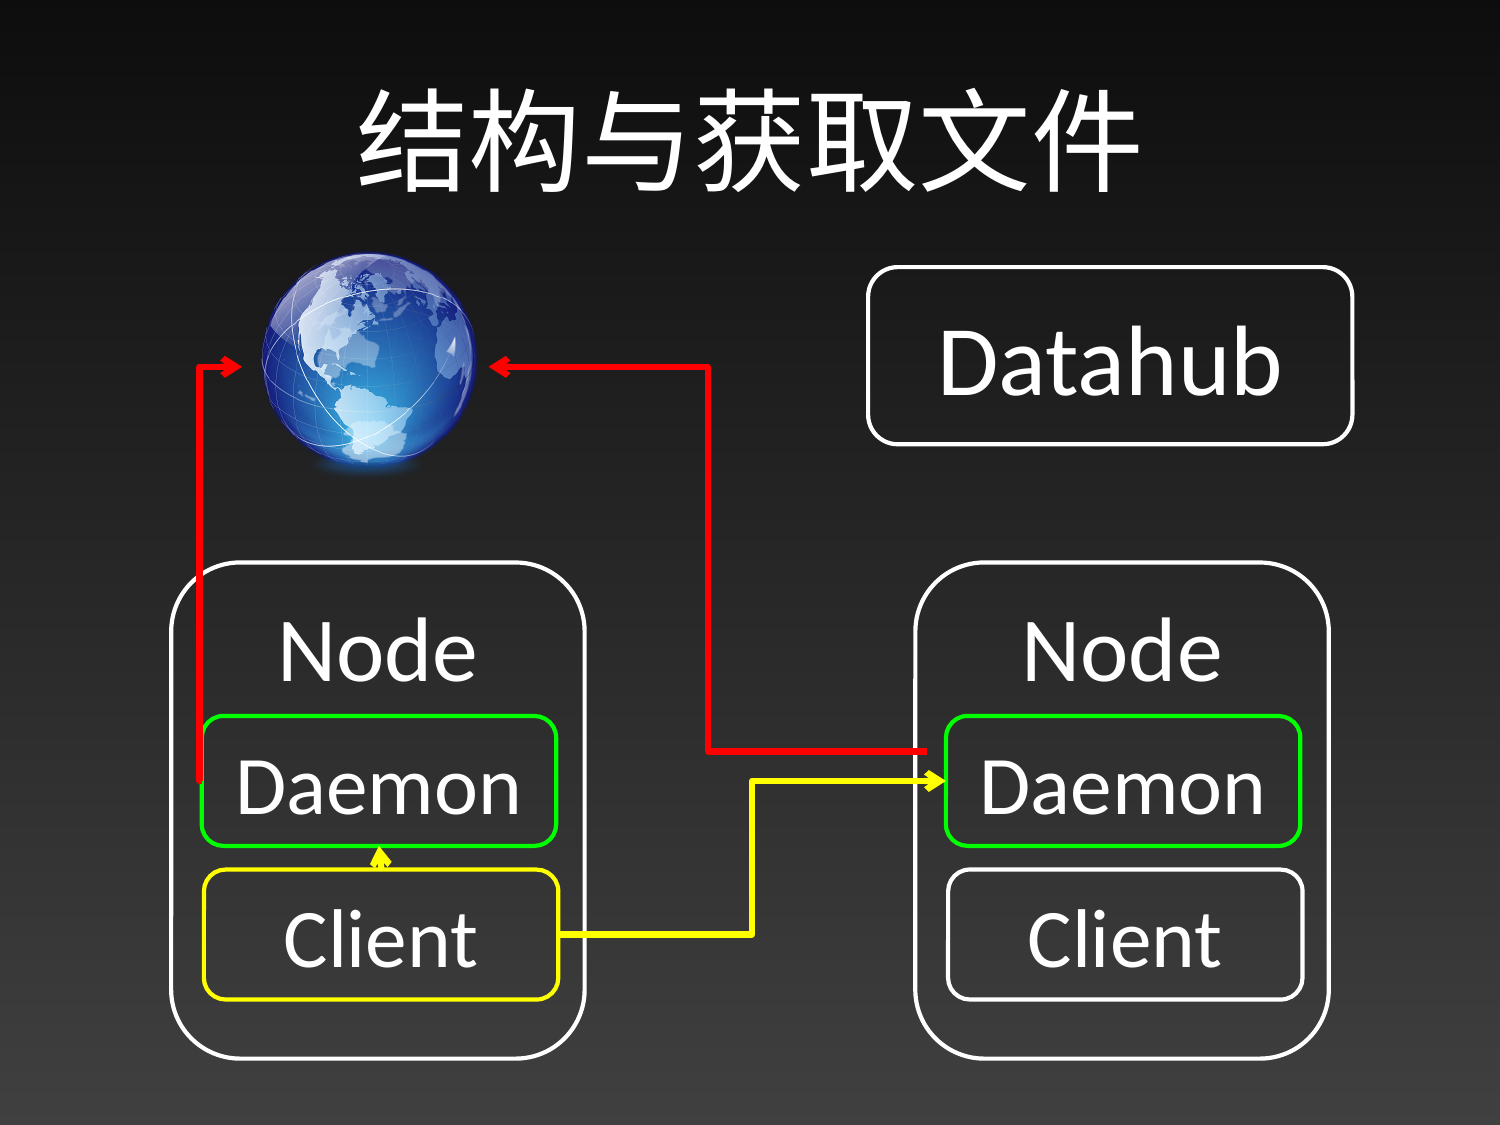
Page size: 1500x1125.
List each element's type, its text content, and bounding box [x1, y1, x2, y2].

text_box Datahub [866, 265, 1355, 447]
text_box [201, 366, 243, 782]
title 结构与获取文件 [75, 45, 1425, 233]
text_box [558, 780, 947, 935]
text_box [170, 562, 585, 1059]
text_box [488, 366, 928, 752]
picture [241, 243, 489, 491]
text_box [915, 562, 1330, 1059]
